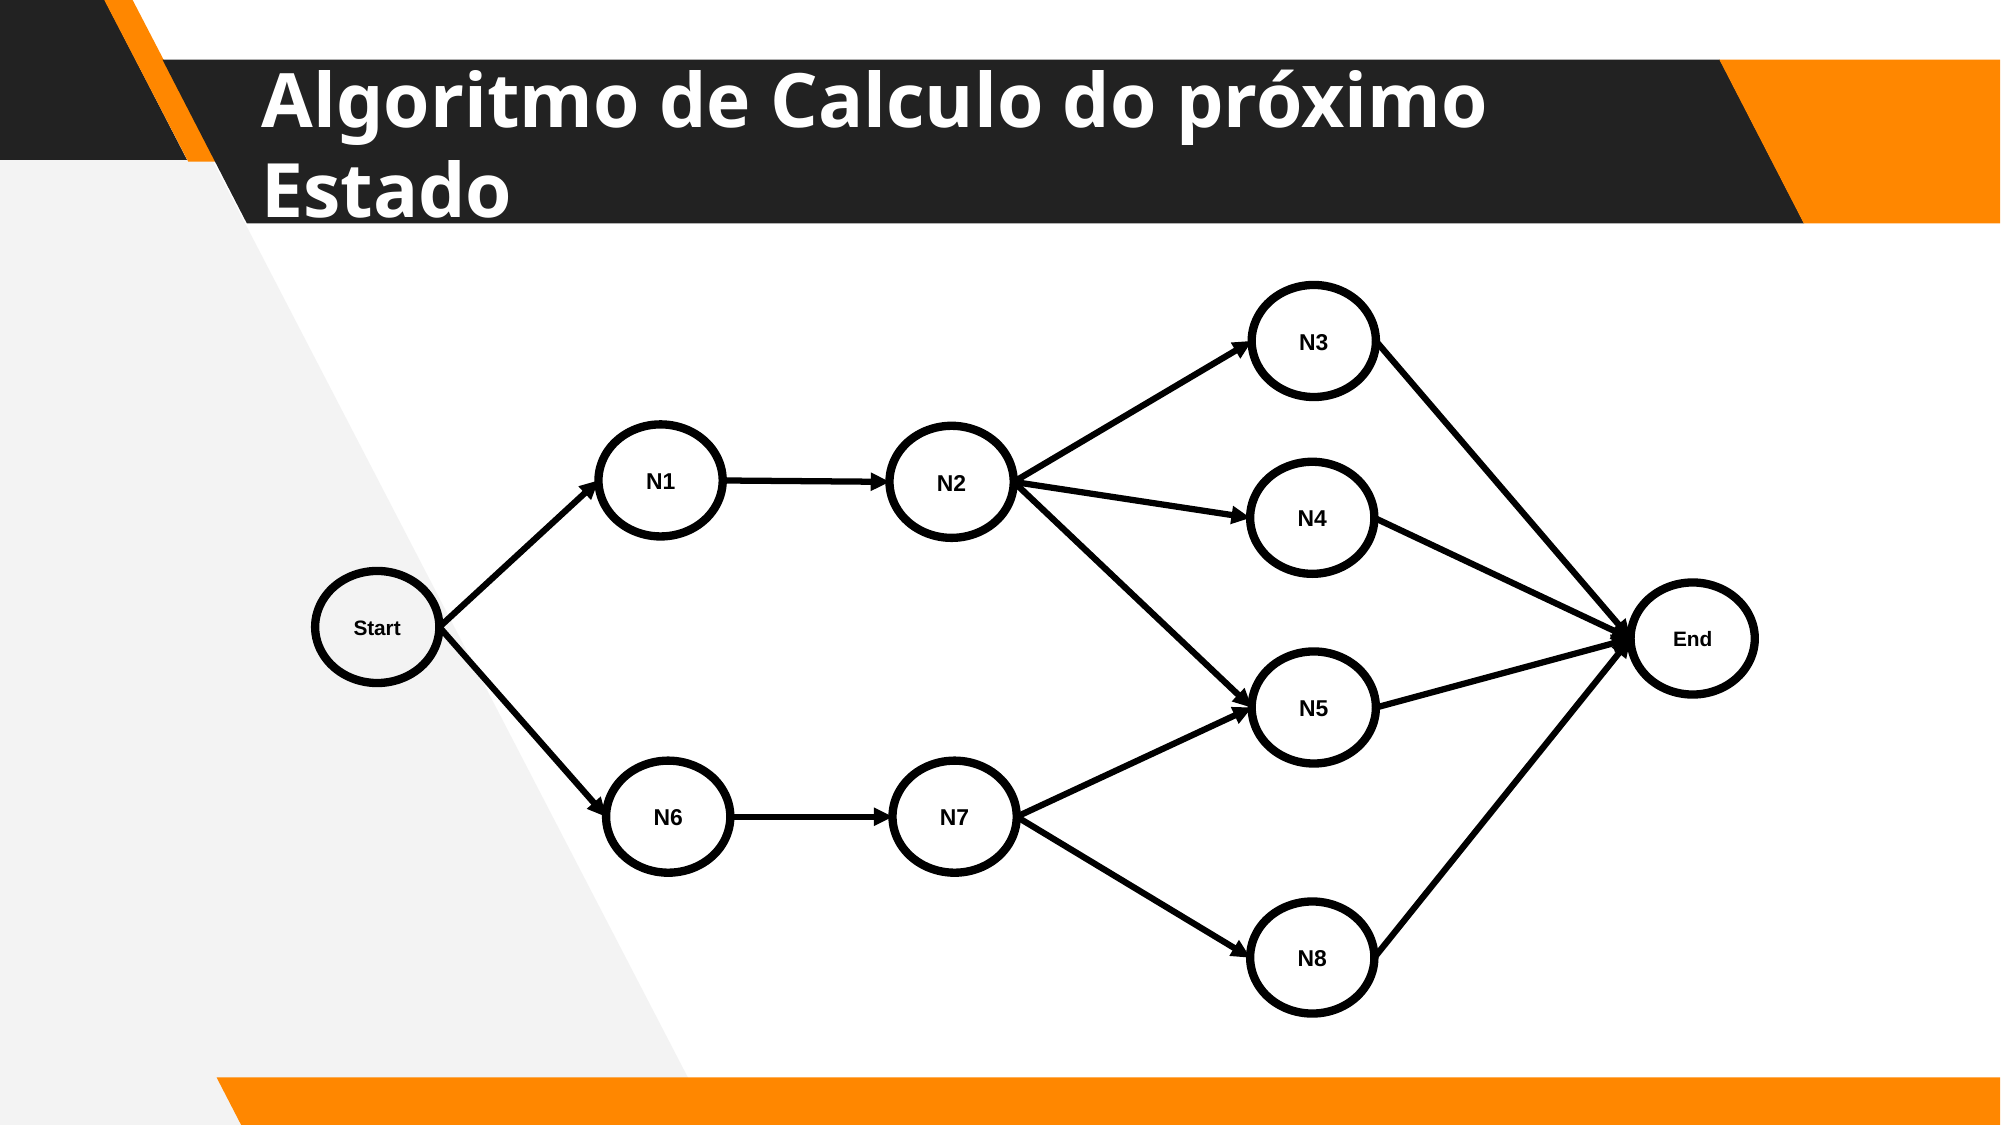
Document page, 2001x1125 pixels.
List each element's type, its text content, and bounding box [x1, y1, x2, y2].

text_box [314, 284, 1756, 1014]
title Algoritmo de Calculo do próximo Estado [241, 60, 1713, 225]
